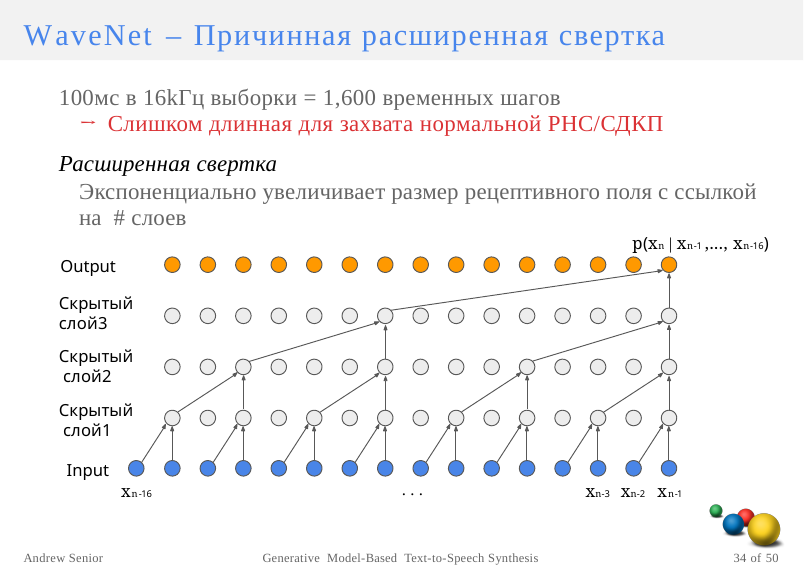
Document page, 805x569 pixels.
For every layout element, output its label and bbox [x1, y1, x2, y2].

text_box [554, 410, 571, 426]
text_box [119, 479, 155, 503]
text_box [342, 256, 358, 273]
text_box [625, 308, 642, 324]
text_box [399, 480, 428, 502]
text_box [554, 359, 571, 375]
text_box [554, 308, 571, 324]
text_box [64, 458, 111, 481]
text_box [483, 256, 500, 273]
text_box [342, 359, 358, 375]
text_box [519, 308, 535, 324]
text_box [448, 308, 464, 324]
text_box [625, 256, 642, 273]
text_box [590, 359, 606, 375]
text_box [625, 410, 642, 426]
text_box [342, 308, 358, 324]
text_box [260, 549, 543, 567]
text_box [56, 84, 786, 254]
text_box [200, 410, 216, 426]
text_box [412, 308, 429, 324]
text_box [590, 308, 606, 324]
text_box [58, 255, 117, 277]
text_box [306, 256, 323, 273]
text_box [56, 291, 141, 441]
text_box [377, 256, 394, 273]
text_box [306, 308, 323, 324]
text_box [200, 256, 216, 273]
text_box [590, 256, 606, 273]
text_box [200, 308, 216, 324]
text_box [483, 359, 500, 375]
text_box [164, 256, 181, 273]
text_box [483, 308, 500, 324]
text_box [21, 549, 107, 567]
text_box [602, 502, 804, 567]
text_box [271, 410, 287, 426]
text_box [235, 256, 252, 273]
text_box [483, 410, 500, 426]
text_box [271, 256, 287, 273]
text_box [164, 359, 181, 375]
text_box [448, 359, 464, 375]
text_box [128, 256, 677, 477]
text_box [412, 256, 429, 273]
text_box [554, 256, 571, 273]
text_box [271, 359, 287, 375]
text_box [235, 308, 252, 324]
text_box [164, 308, 181, 324]
text_box [342, 410, 358, 426]
text_box [306, 359, 323, 375]
text_box [448, 256, 464, 273]
text_box [625, 359, 642, 375]
text_box [412, 410, 429, 426]
text_box [0, 0, 804, 61]
text_box [200, 359, 216, 375]
text_box [412, 359, 429, 375]
text_box [583, 479, 687, 503]
text_box [519, 256, 535, 273]
text_box [271, 308, 287, 324]
